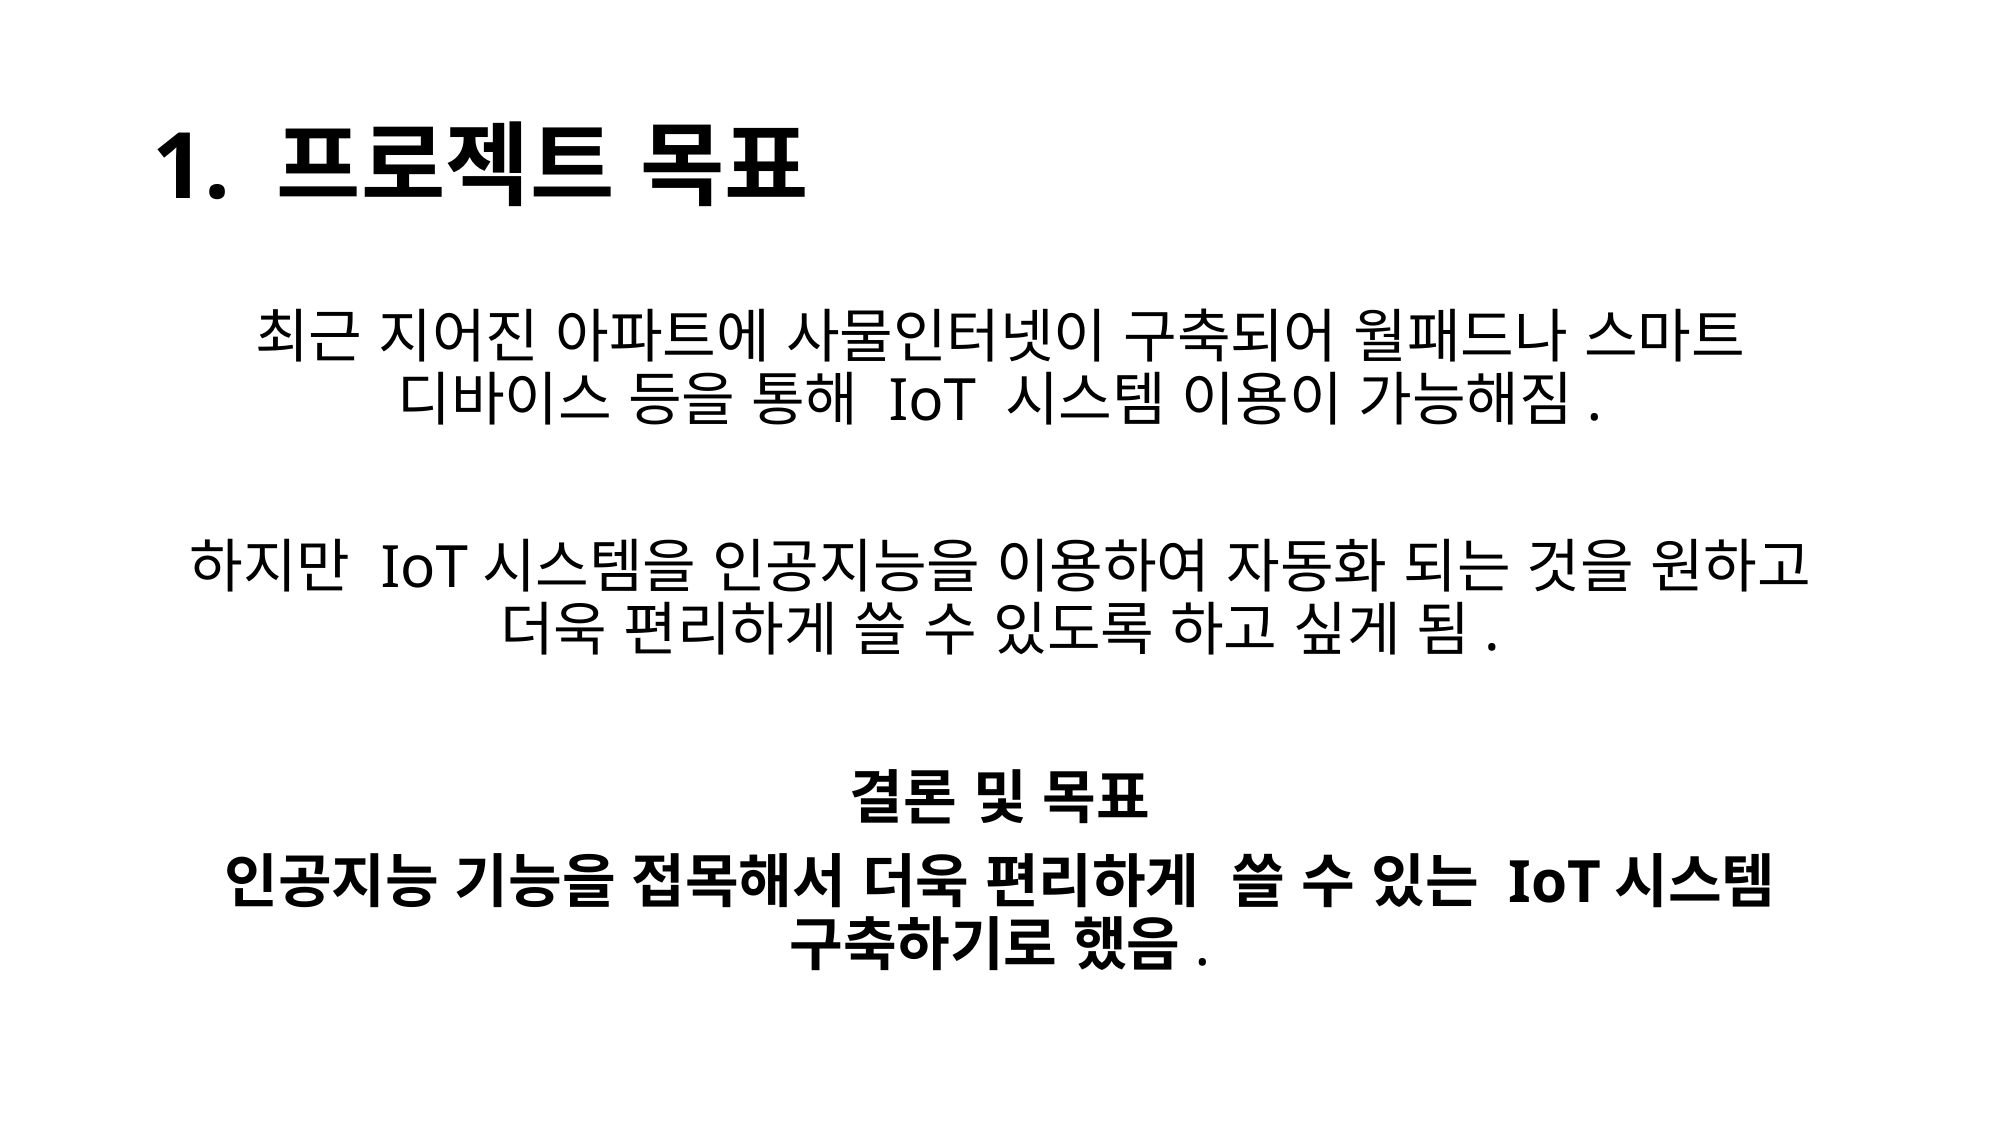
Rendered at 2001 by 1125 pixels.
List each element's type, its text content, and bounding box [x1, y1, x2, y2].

list 최근 지어진 아파트에 사물인터넷이 구축되어 월패드나 스마트 디바이스 등을 통해 IoT 시스템 이용이 가능해짐. 하지만 IoT시스템을 인공지능을 이용하여 자동화 되는 것을 원하고 더욱 편리하게 쓸 수 있도록 하고 싶게 됨. 결론 및 목표 인공지능 기능을 접목해서 더욱 편리하게 쓸 수 있는 IoT시스템 구축하기로 했음. [137, 299, 1863, 1014]
title 1. 프로젝트 목표 [137, 59, 1863, 278]
